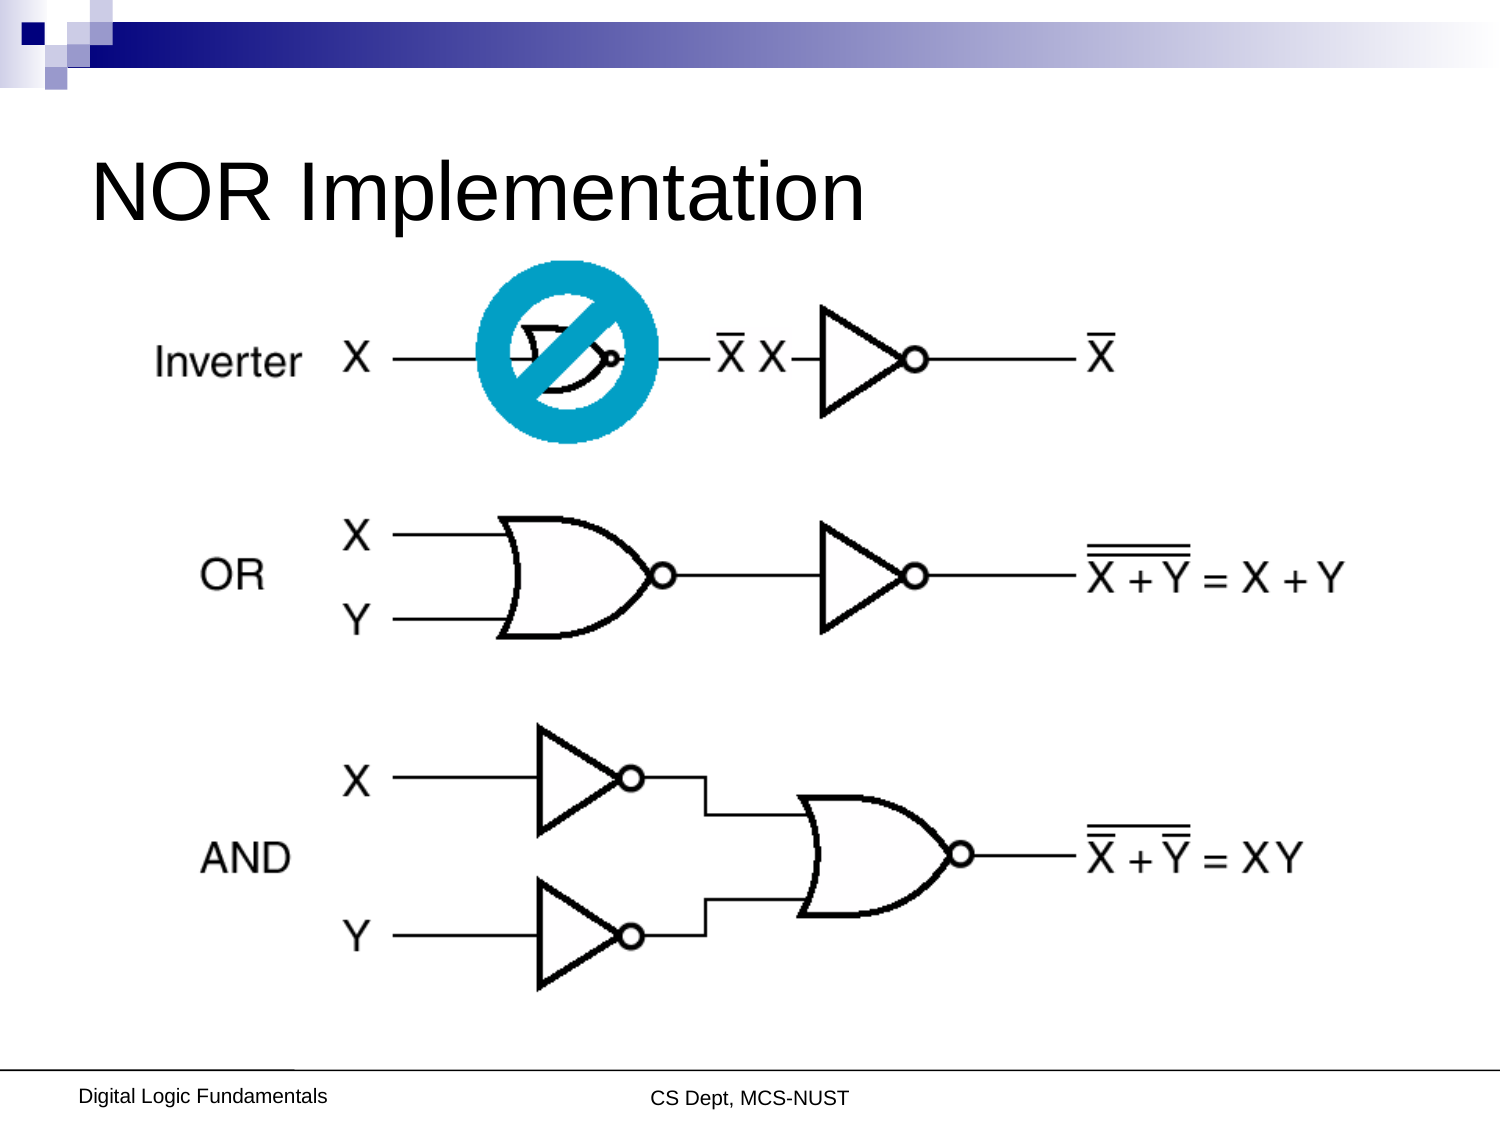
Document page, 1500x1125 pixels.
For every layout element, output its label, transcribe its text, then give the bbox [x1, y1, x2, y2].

picture [135, 250, 1372, 1000]
title NOR Implementation [74, 74, 1426, 301]
